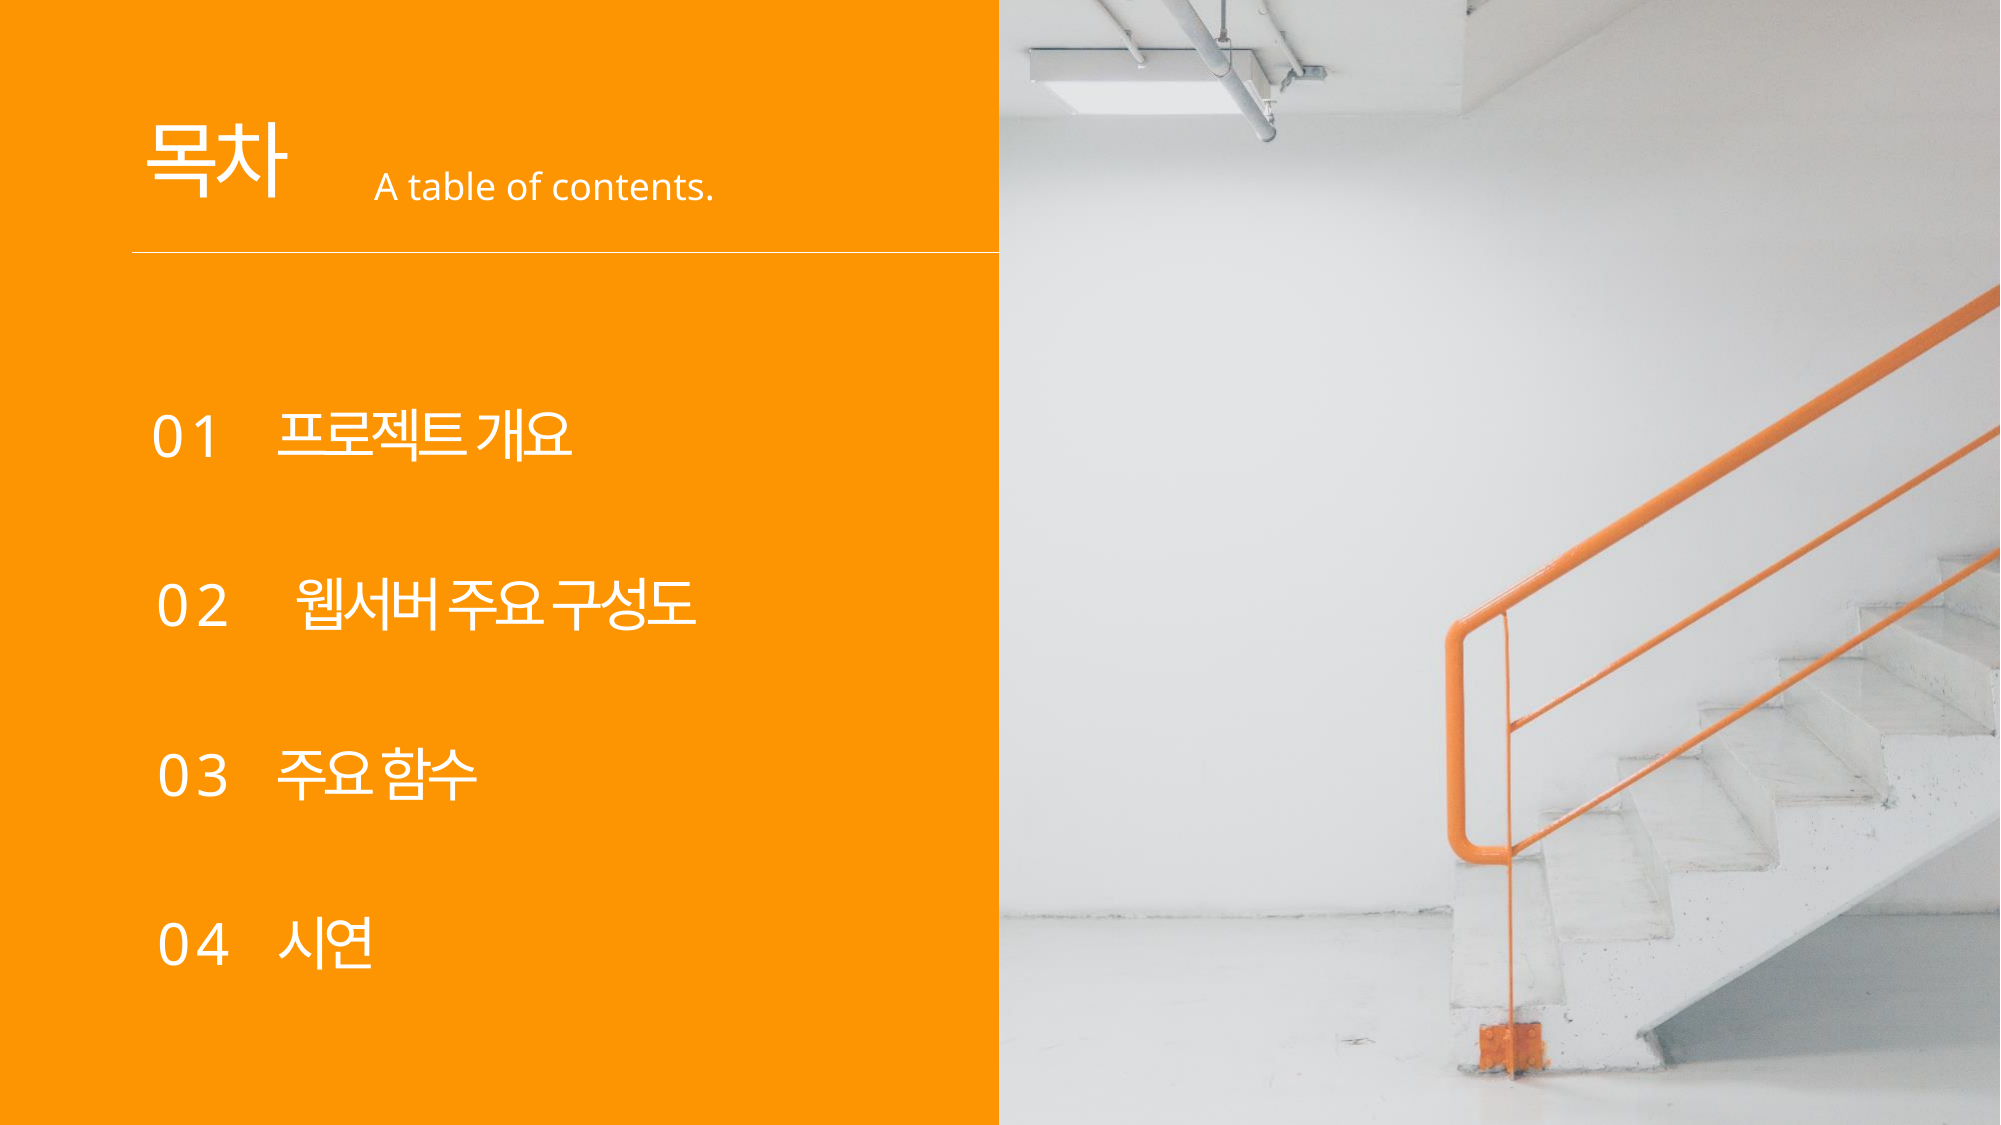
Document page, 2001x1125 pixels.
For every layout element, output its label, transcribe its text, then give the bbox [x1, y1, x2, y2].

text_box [131, 391, 586, 478]
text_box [131, 730, 492, 817]
text_box 목차 [128, 100, 306, 215]
text_box A table of contents. [359, 155, 731, 216]
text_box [131, 899, 390, 986]
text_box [131, 561, 730, 647]
picture [999, 0, 2000, 1125]
